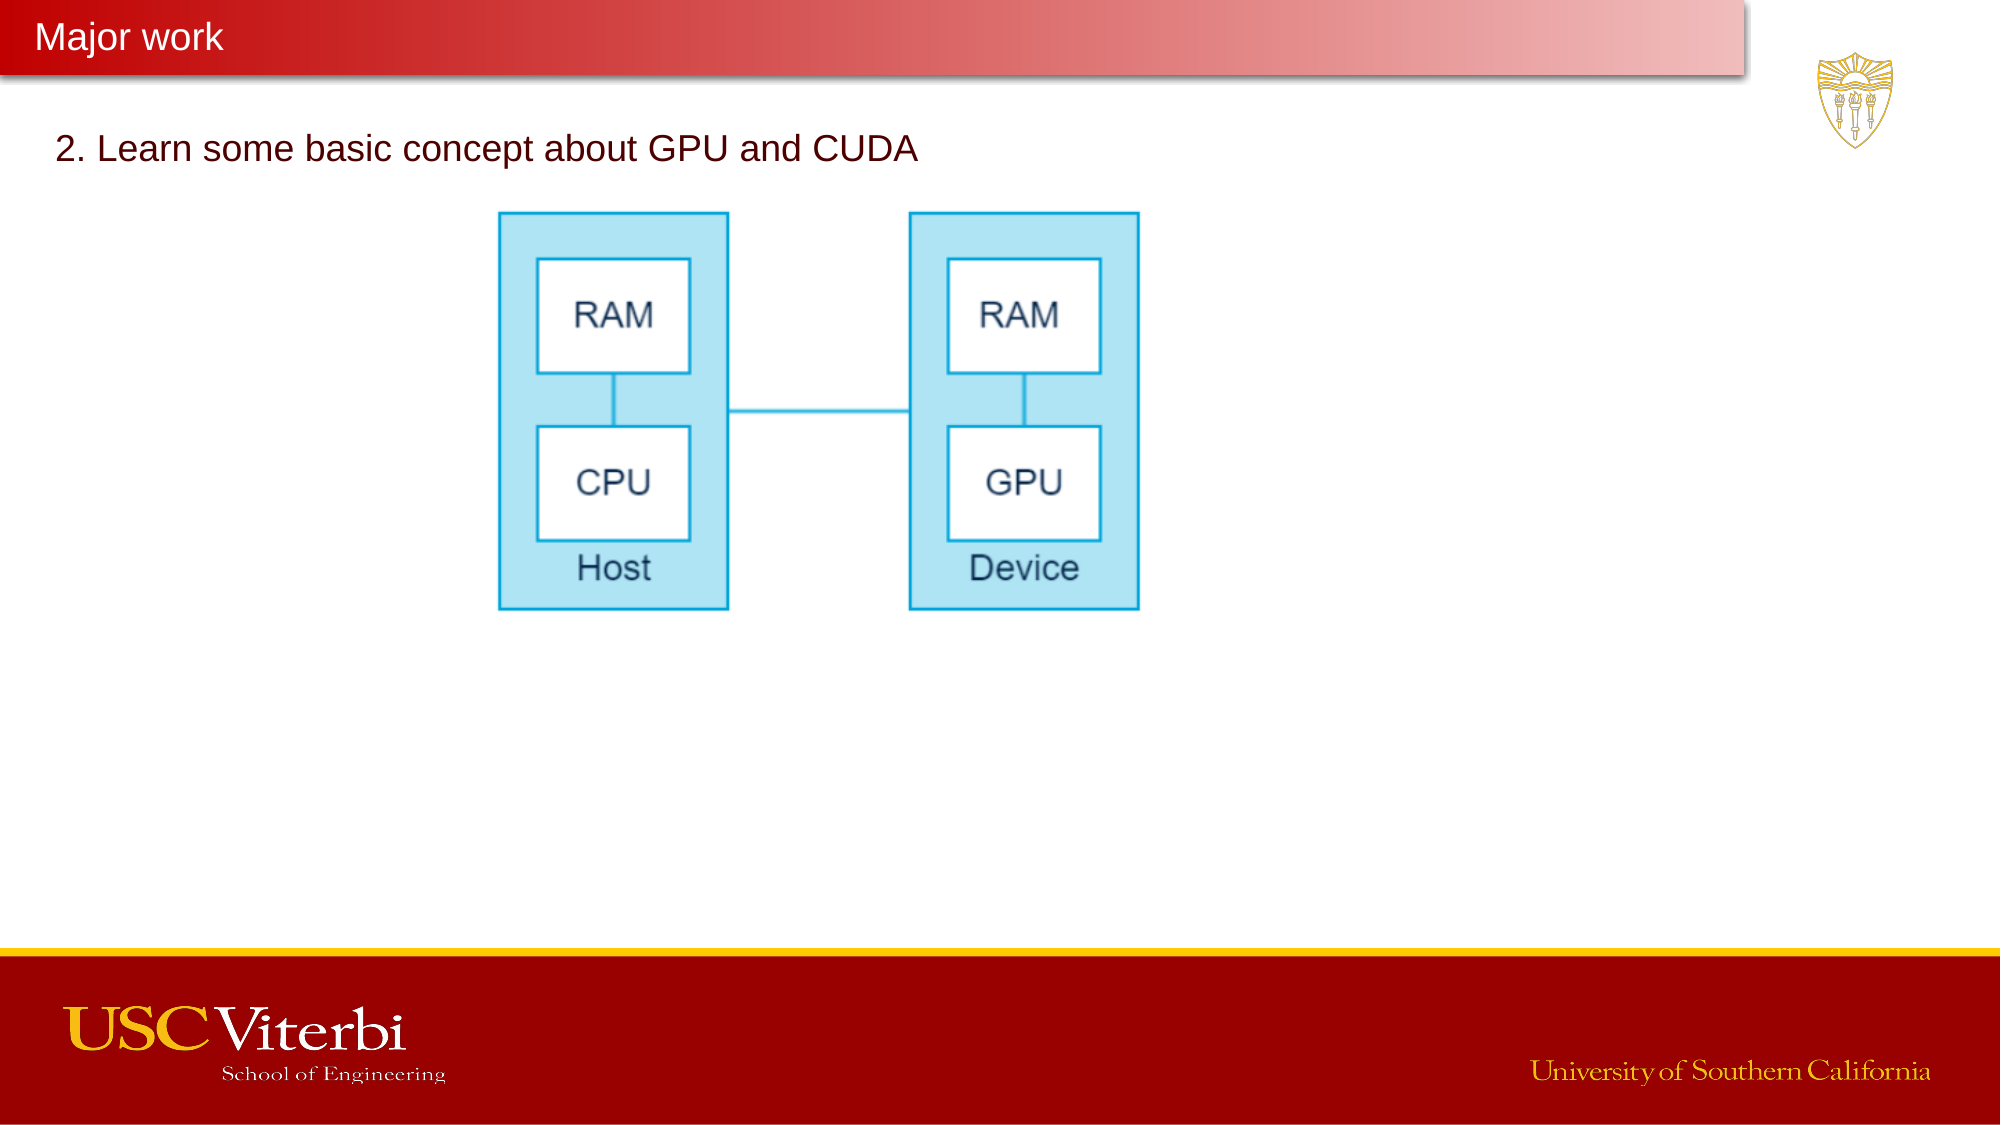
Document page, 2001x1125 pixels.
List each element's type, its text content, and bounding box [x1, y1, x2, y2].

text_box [0, 0, 1745, 75]
picture [1793, 38, 1917, 162]
picture [63, 1006, 445, 1084]
picture [1530, 1059, 1930, 1086]
text_box 2. Learn some basic concept about GPU and CUDA [40, 116, 1520, 177]
picture [485, 201, 1152, 627]
